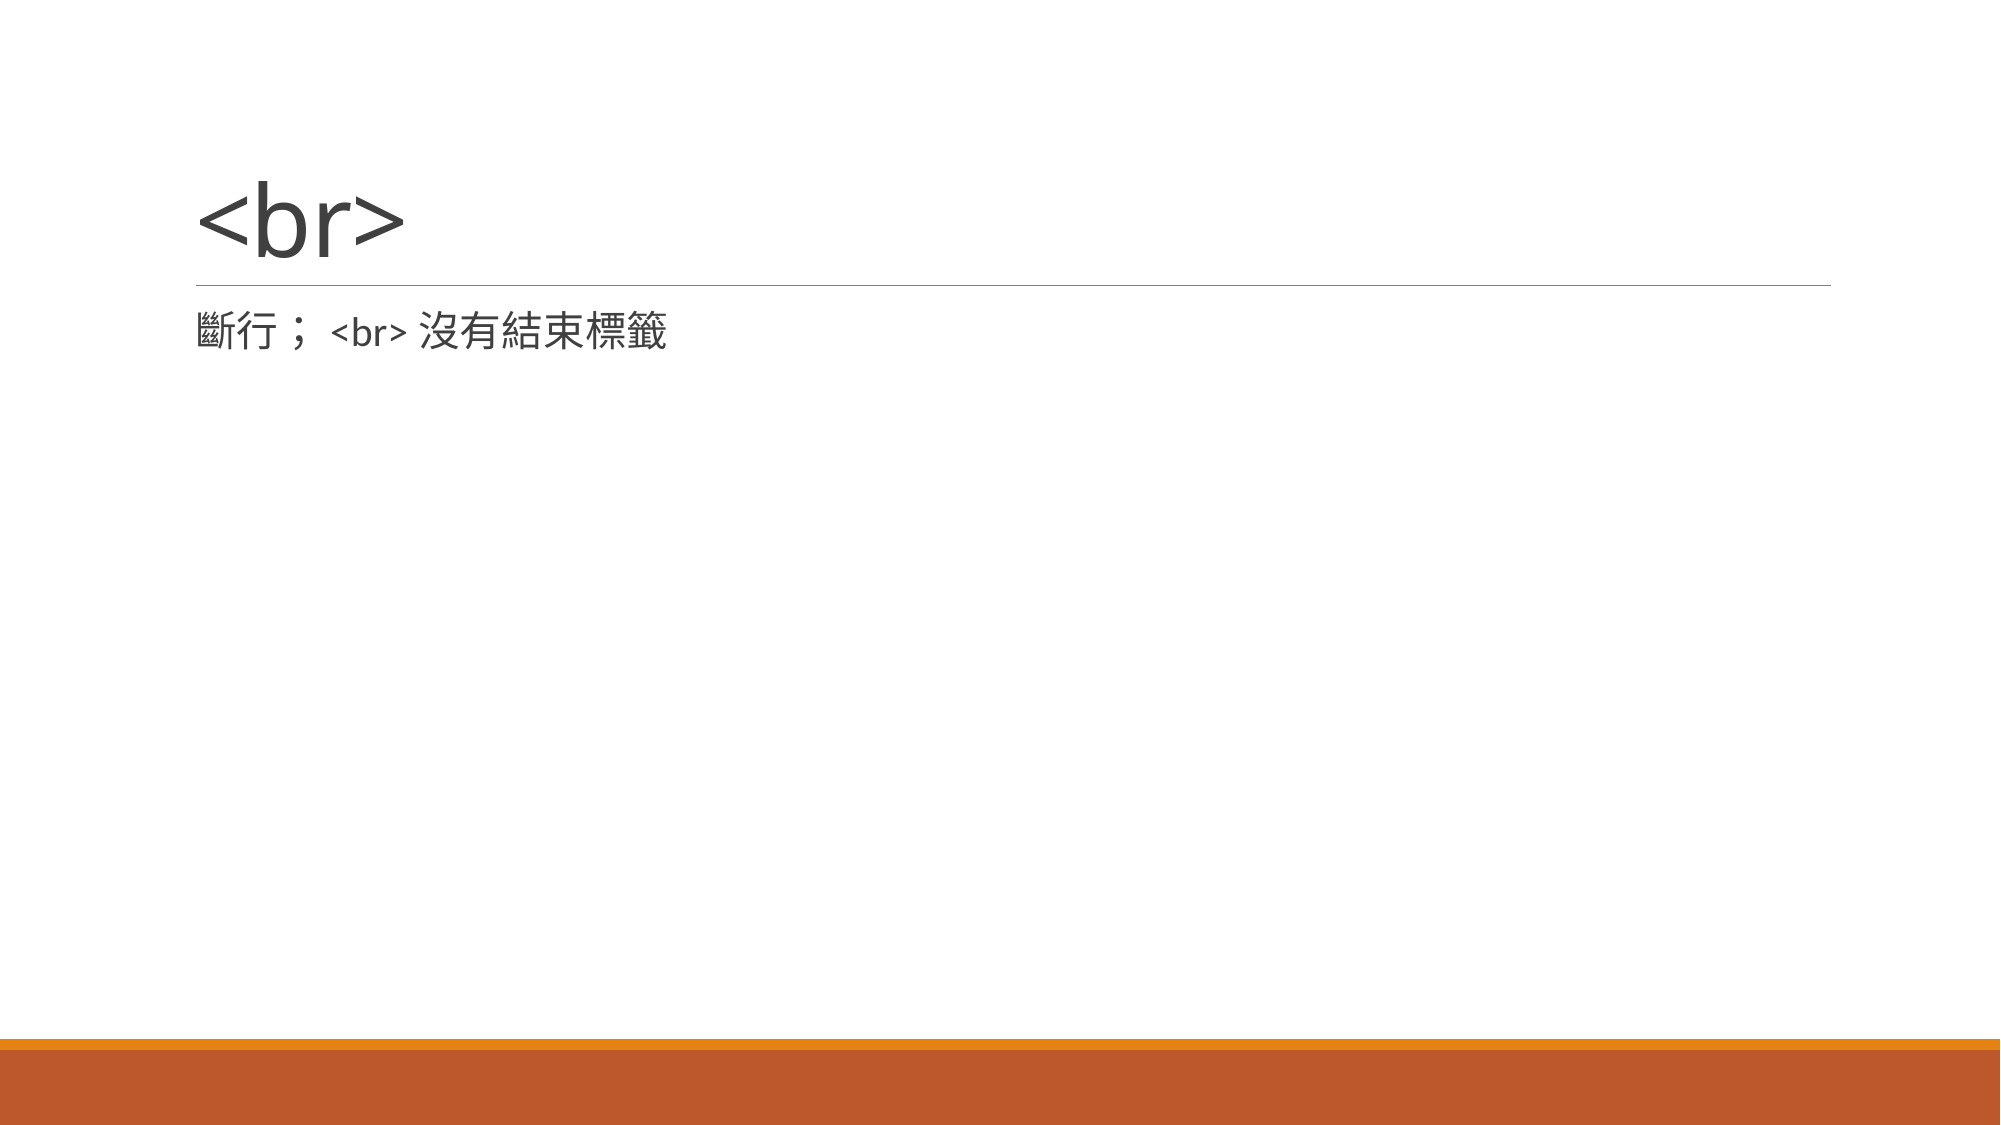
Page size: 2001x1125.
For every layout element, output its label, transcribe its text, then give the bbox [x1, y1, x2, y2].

title <br> [180, 47, 1830, 285]
list 斷行；<br>沒有結束標籤 [180, 302, 1830, 963]
